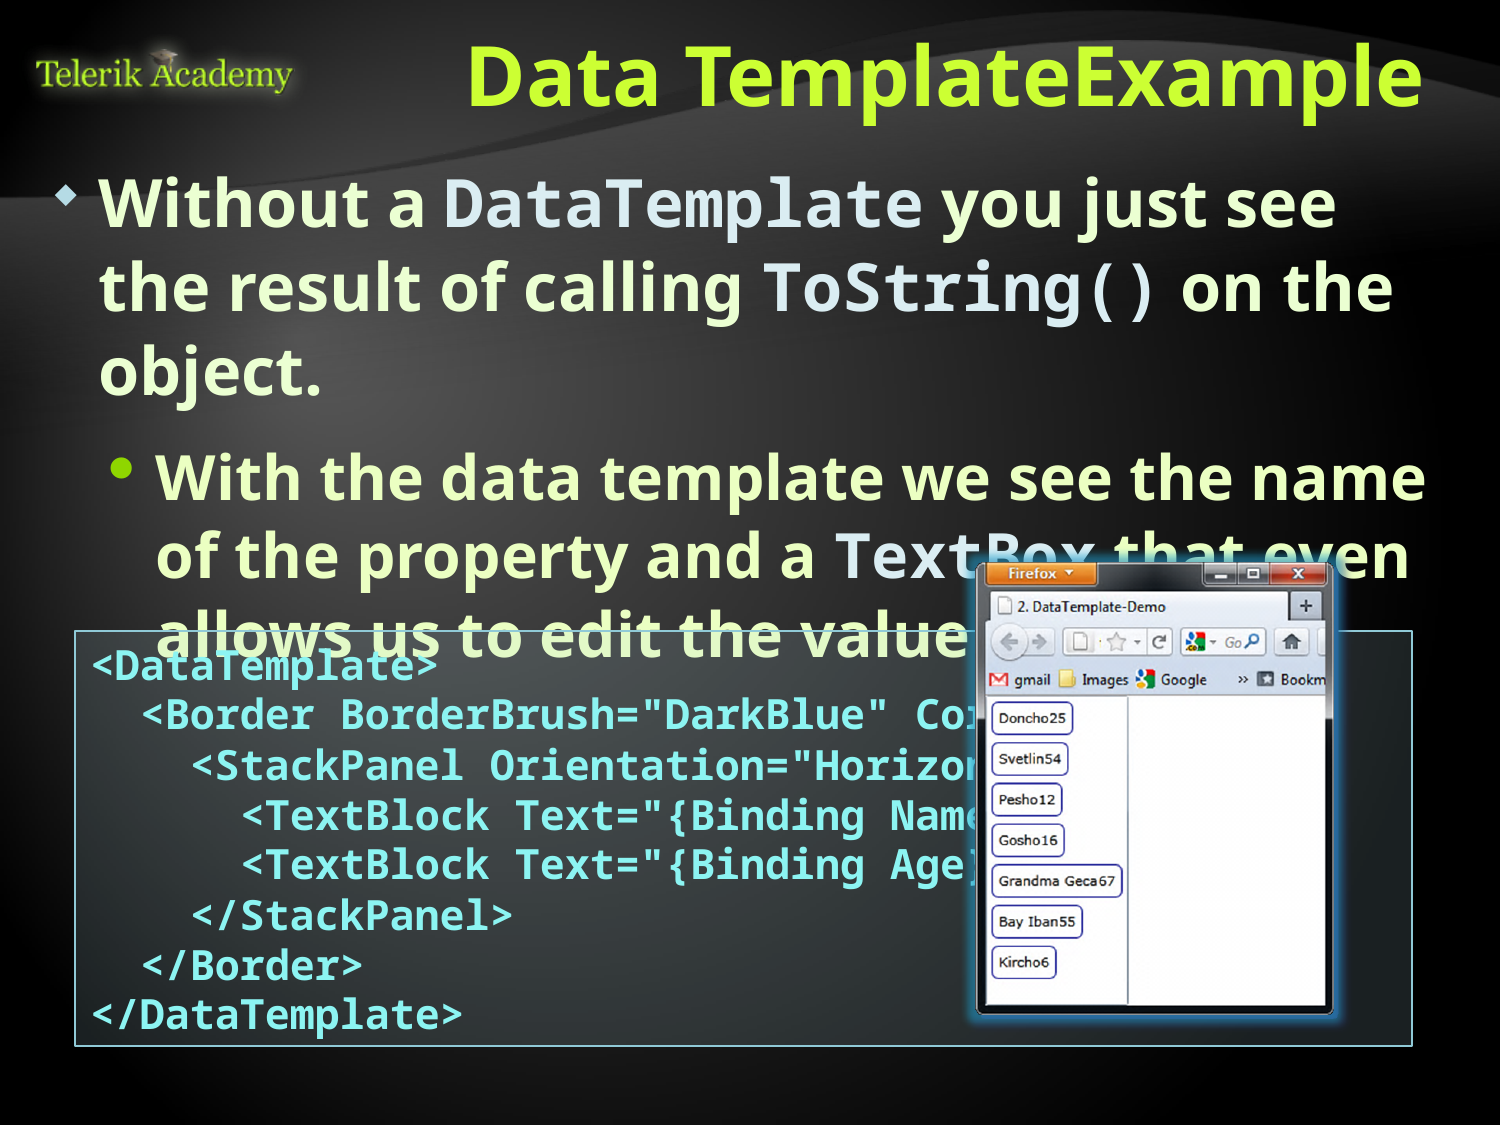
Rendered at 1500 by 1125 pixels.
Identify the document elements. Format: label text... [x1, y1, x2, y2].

title Data TemplateExample [300, 12, 1463, 149]
list Without a DataTemplate you just see the result of calling ToString() on the object. With the data template we see the name of the property and a TextBox that even allows us to edit the value [37, 149, 1463, 1100]
text_box <DataTemplate> <Border BorderBrush="DarkBlue" CornerRadius="5"> <StackPanel Orientation="Horizontal"> <TextBlock Text="{Binding Name}"/> <TextBlock Text="{Binding Age}"/> </StackPanel> </Border> </DataTemplate> [74, 630, 1413, 1046]
picture [0, 0, 1500, 1125]
